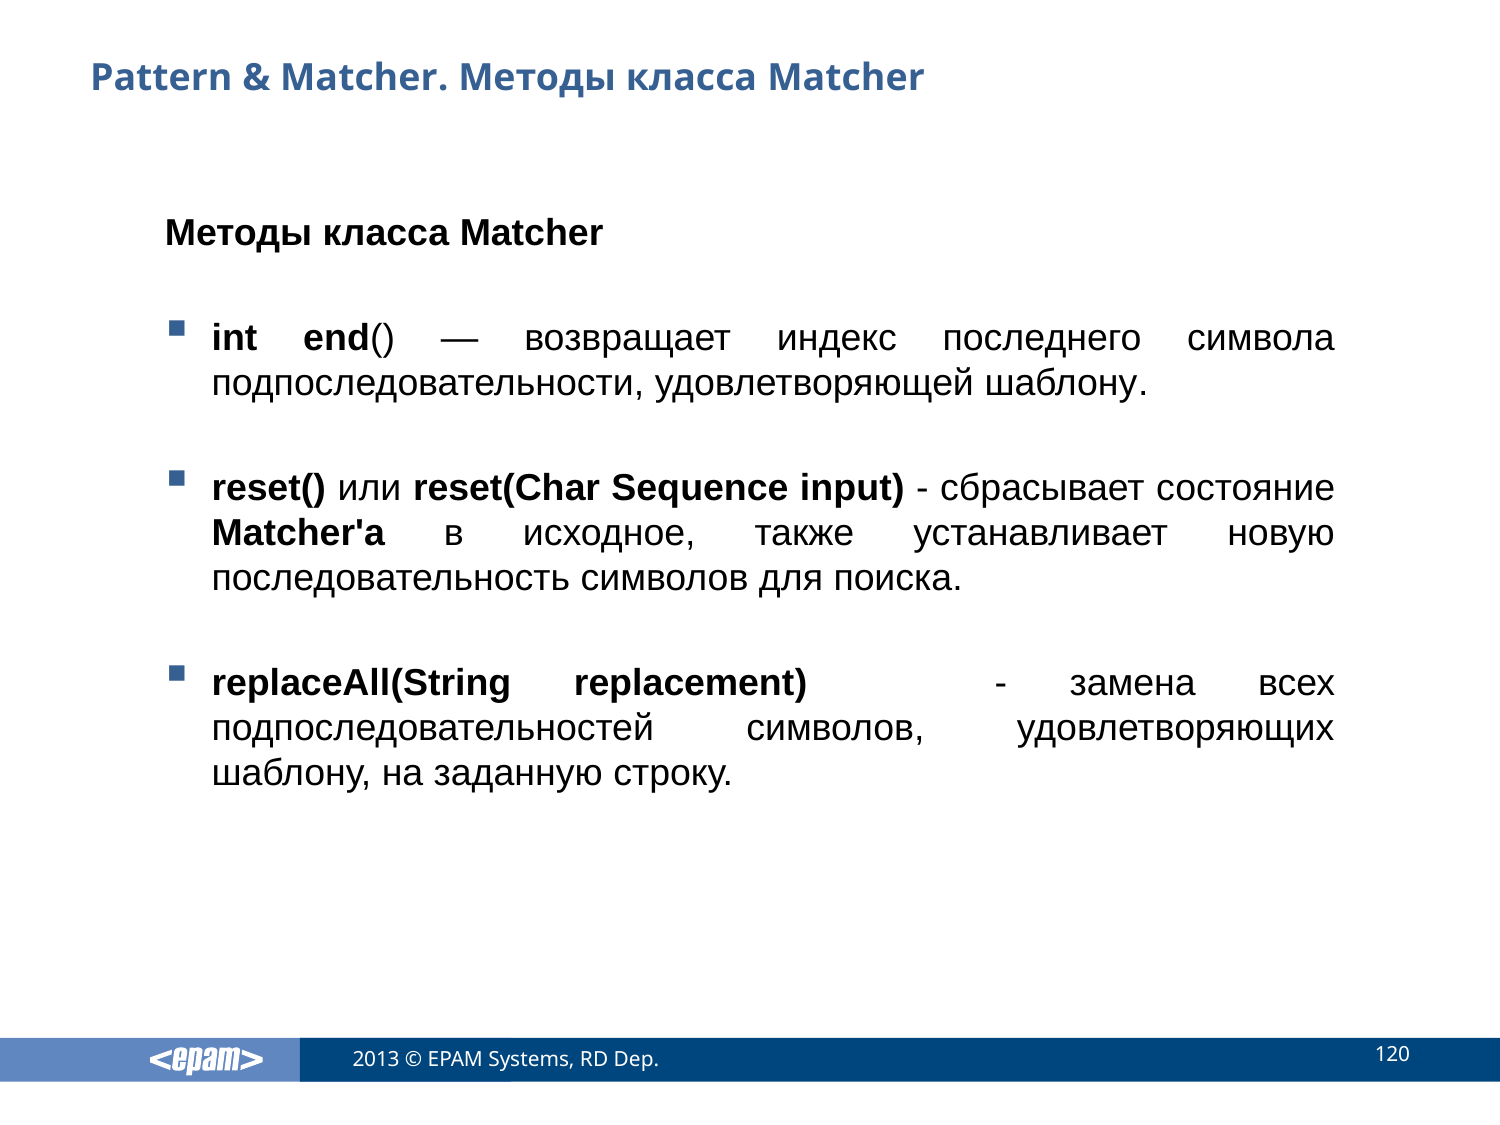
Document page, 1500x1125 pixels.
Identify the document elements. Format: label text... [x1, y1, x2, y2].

list Методы класса Matcher int end() — возвращает индекс последнего символа подпоследовательности, удовлетворяющей шаблону. reset() или reset(Char Sequence input) - сбрасывает состояние Matcher'a в исходное, также устанавливает новую последовательность символов для поиска. replaceAll(String replacement) - замена всех подпоследовательностей символов, удовлетворяющих шаблону, на заданную строку. [150, 200, 1350, 988]
title Pattern & Matcher. Методы класса Matcher [75, 45, 1425, 163]
footer 2013 © EPAM Systems, RD Dep. [337, 1028, 738, 1088]
slide_number 120 [1262, 1025, 1425, 1085]
